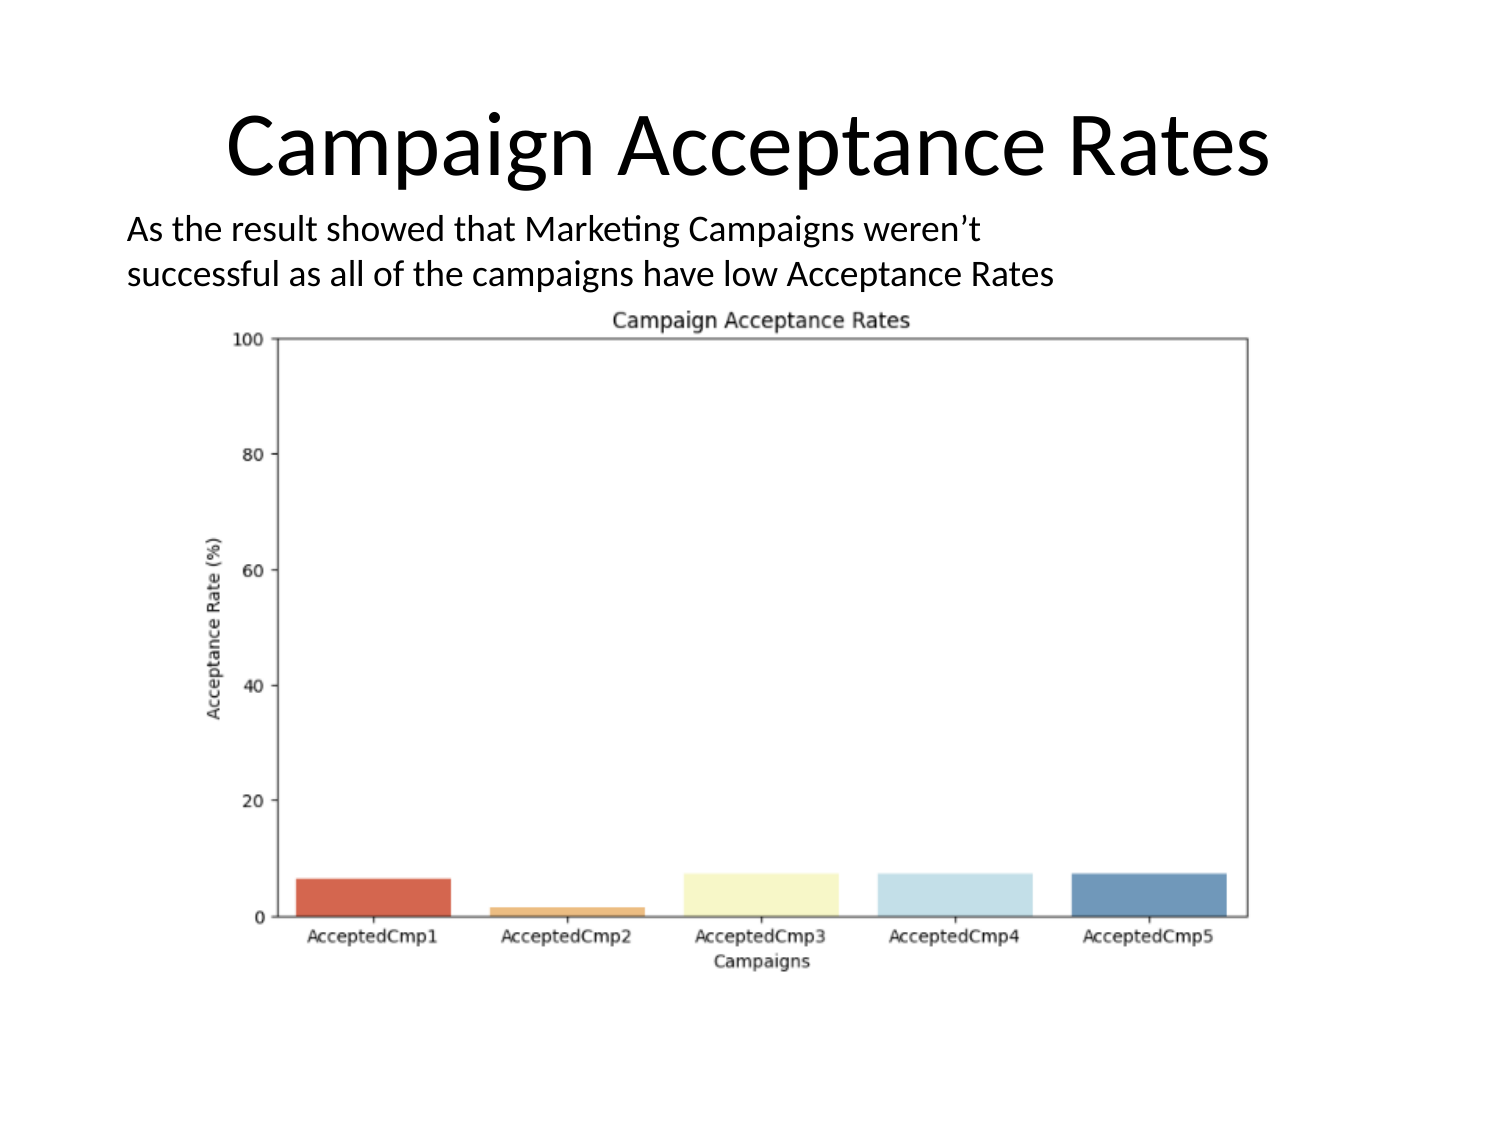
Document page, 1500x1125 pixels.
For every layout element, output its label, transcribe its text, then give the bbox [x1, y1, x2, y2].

text_box As the result showed that Marketing Campaigns weren’t successful as all of the campaigns have low Acceptance Rates [112, 196, 1128, 301]
title Campaign Acceptance Rates [75, 45, 1425, 233]
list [176, 289, 1324, 978]
